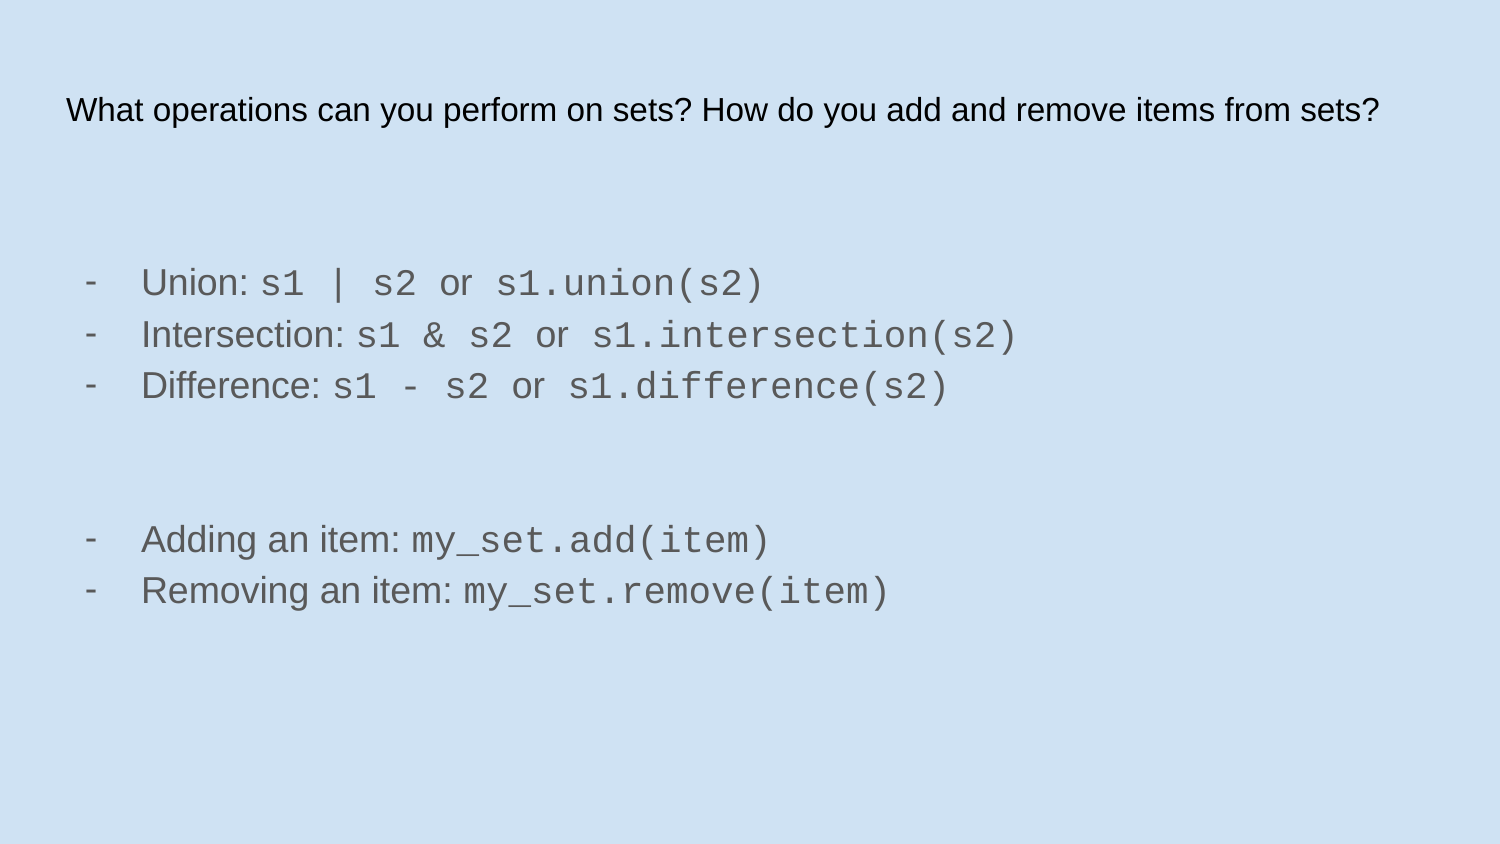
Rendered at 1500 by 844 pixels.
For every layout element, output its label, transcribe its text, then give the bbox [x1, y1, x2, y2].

title What operations can you perform on sets? How do you add and remove items from sets? [51, 72, 1449, 167]
list Union: s1 | s2 or s1.union(s2) Intersection: s1 & s2 or s1.intersection(s2) Difference: s1 - s2 or s1.difference(s2) Adding an item: my_set.add(item) Removing an item: my_set.remove(item) [51, 236, 1449, 750]
